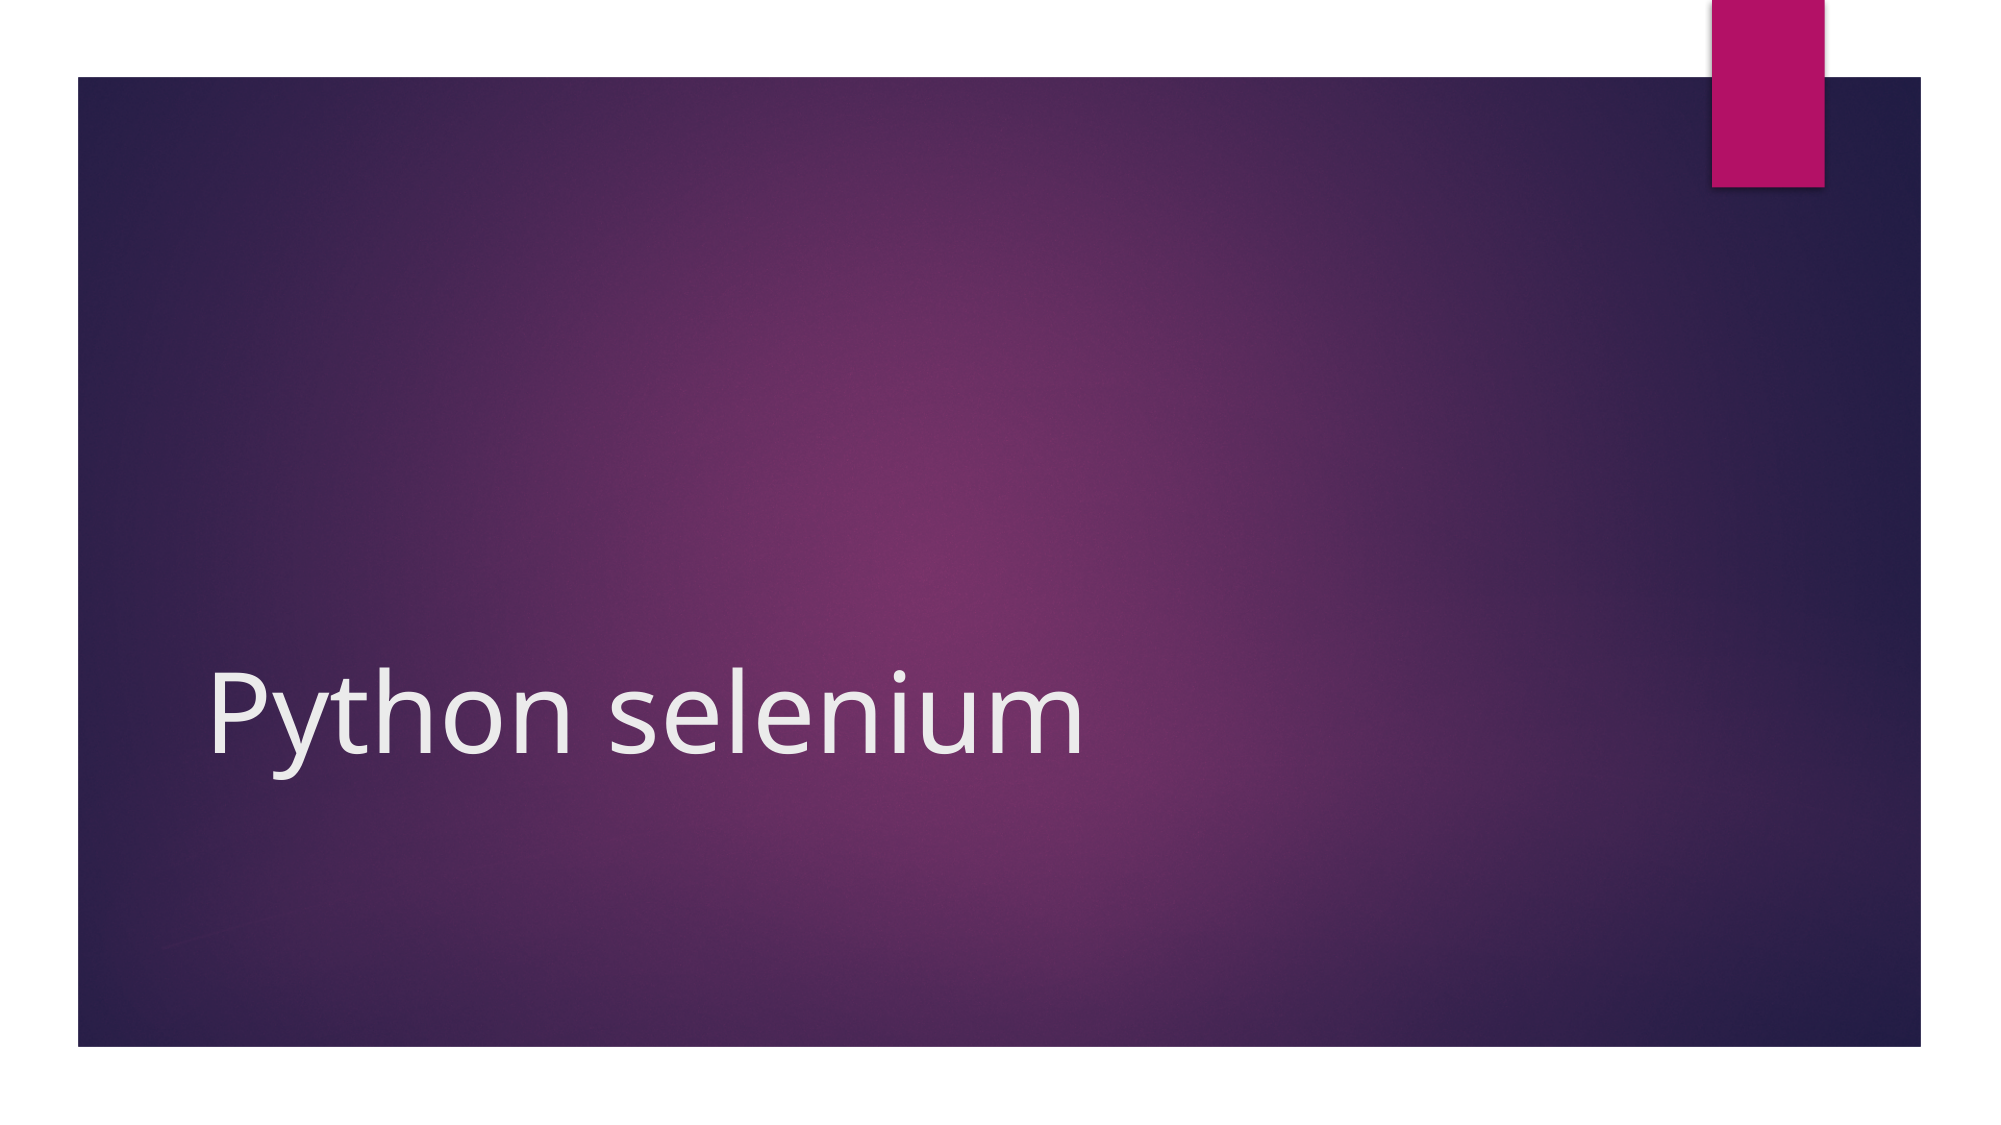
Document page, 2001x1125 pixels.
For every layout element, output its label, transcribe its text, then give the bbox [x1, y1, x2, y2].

title Python selenium [189, 344, 1638, 784]
